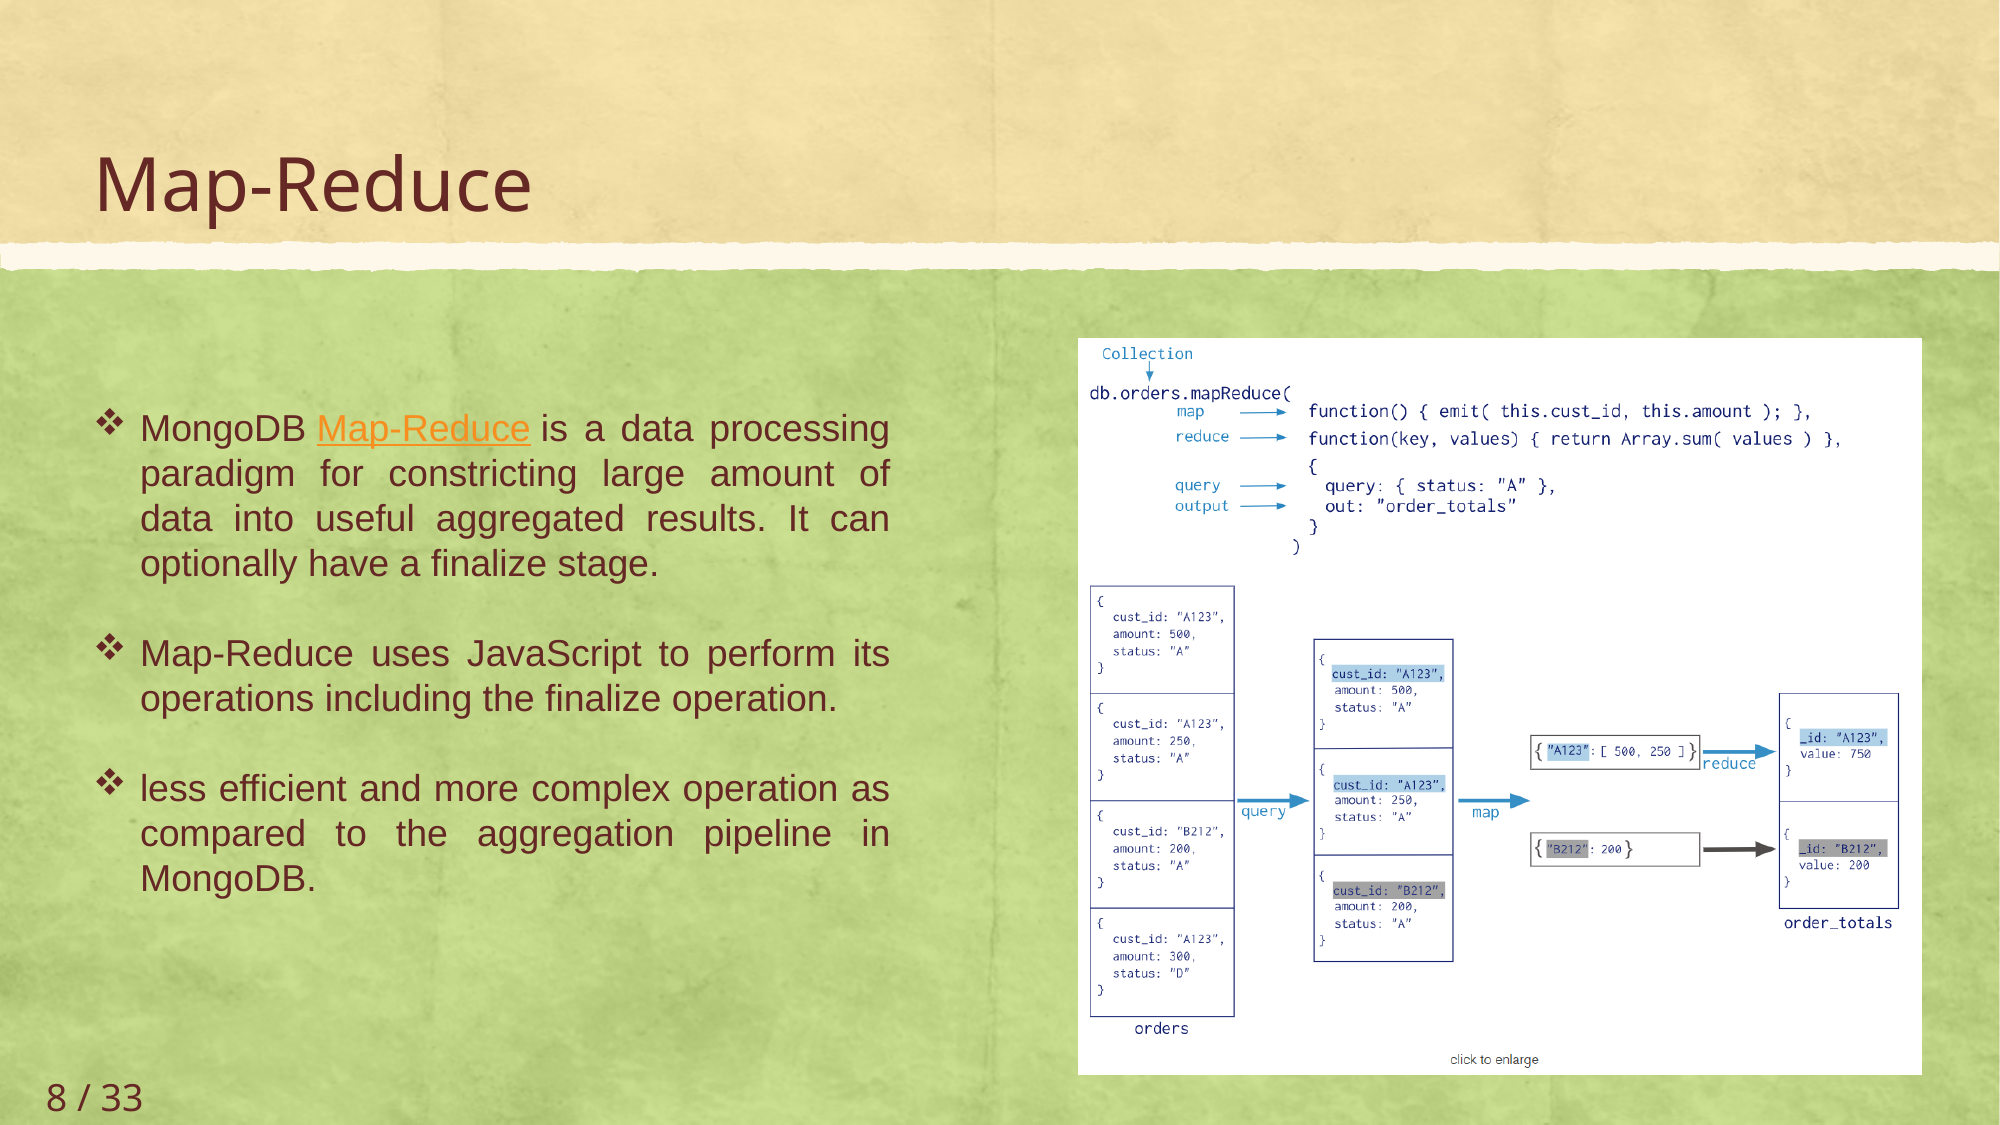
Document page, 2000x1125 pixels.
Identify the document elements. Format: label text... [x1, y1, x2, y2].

picture [1078, 337, 1922, 1075]
text_box 8 / 33 [31, 1066, 161, 1125]
title Map-Reduce [78, 47, 1579, 236]
text_box MongoDB Map-Reduce is a data processing paradigm for constricting large amount of data into useful aggregated results. It can optionally have a finalize stage. Map-Reduce uses JavaScript to perform its operations including the finalize operation. less efficient and more complex operation as compared to the aggregation pipeline in MongoDB. [78, 397, 906, 907]
